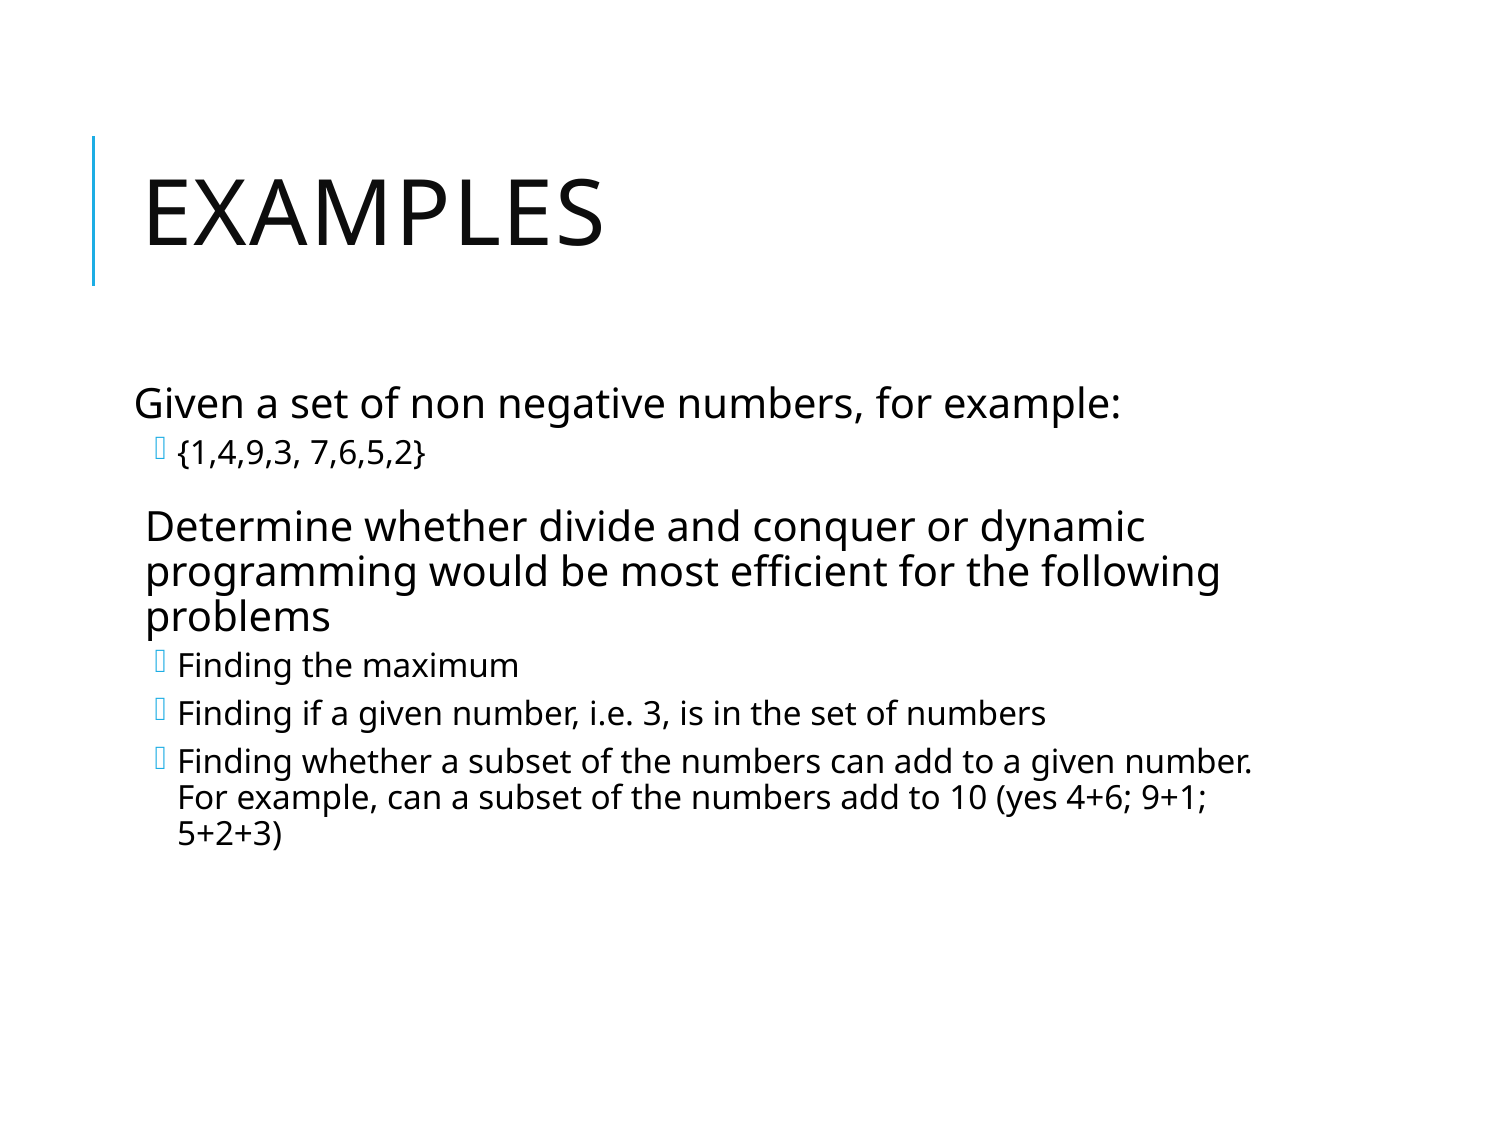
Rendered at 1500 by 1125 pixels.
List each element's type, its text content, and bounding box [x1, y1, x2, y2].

list Given a set of non negative numbers, for example: {1,4,9,3, 7,6,5,2} Determine whether divide and conquer or dynamic programming would be most efficient for the following problems Finding the maximum Finding if a given number, i.e. 3, is in the set of numbers Finding whether a subset of the numbers can add to a given number. For example, can a subset of the numbers add to 10 (yes 4+6; 9+1; 5+2+3) [126, 375, 1322, 1035]
title Examples [126, 96, 1322, 342]
